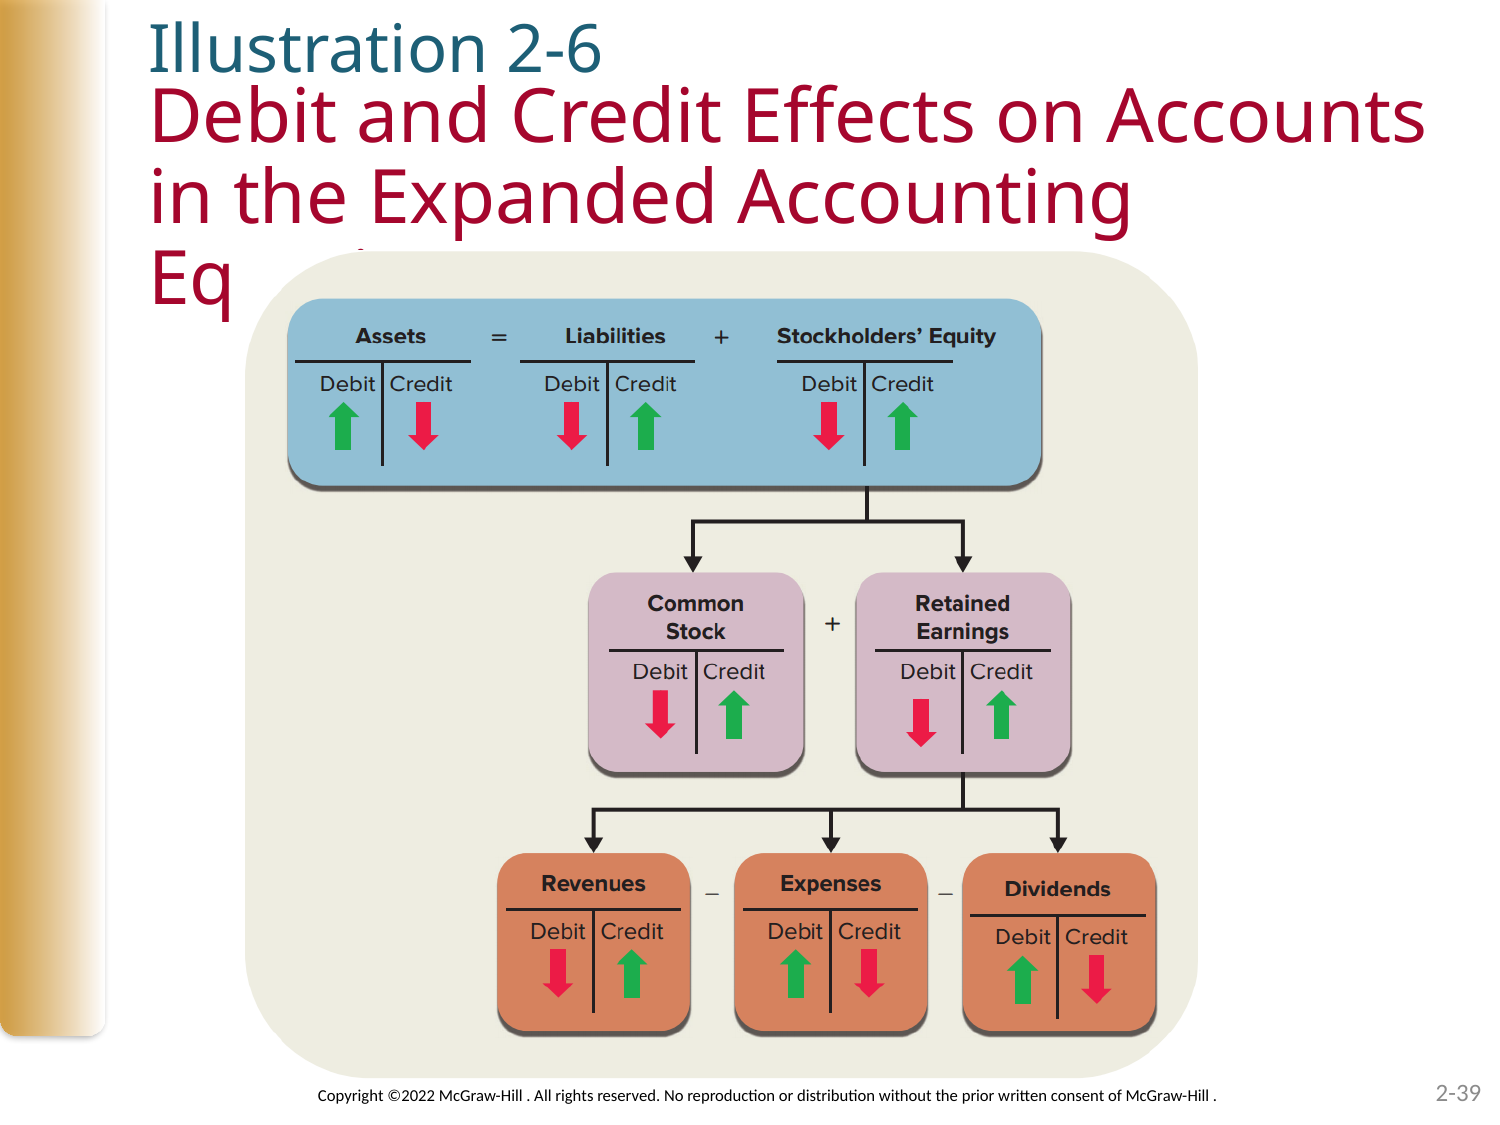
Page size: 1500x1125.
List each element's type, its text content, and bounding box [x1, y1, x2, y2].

title Debit and Credit Effects on Accounts in the Expanded Accounting Equation [133, 70, 1484, 258]
slide_number 2-39 [1202, 1061, 1497, 1122]
footer Copyright ©2022 McGraw-Hill . All rights reserved. No reproduction or distribution without the prior written consent of McGraw-Hill . [233, 1064, 1307, 1125]
text_box Illustration 2-6 [133, 0, 627, 93]
picture [233, 249, 1198, 1080]
